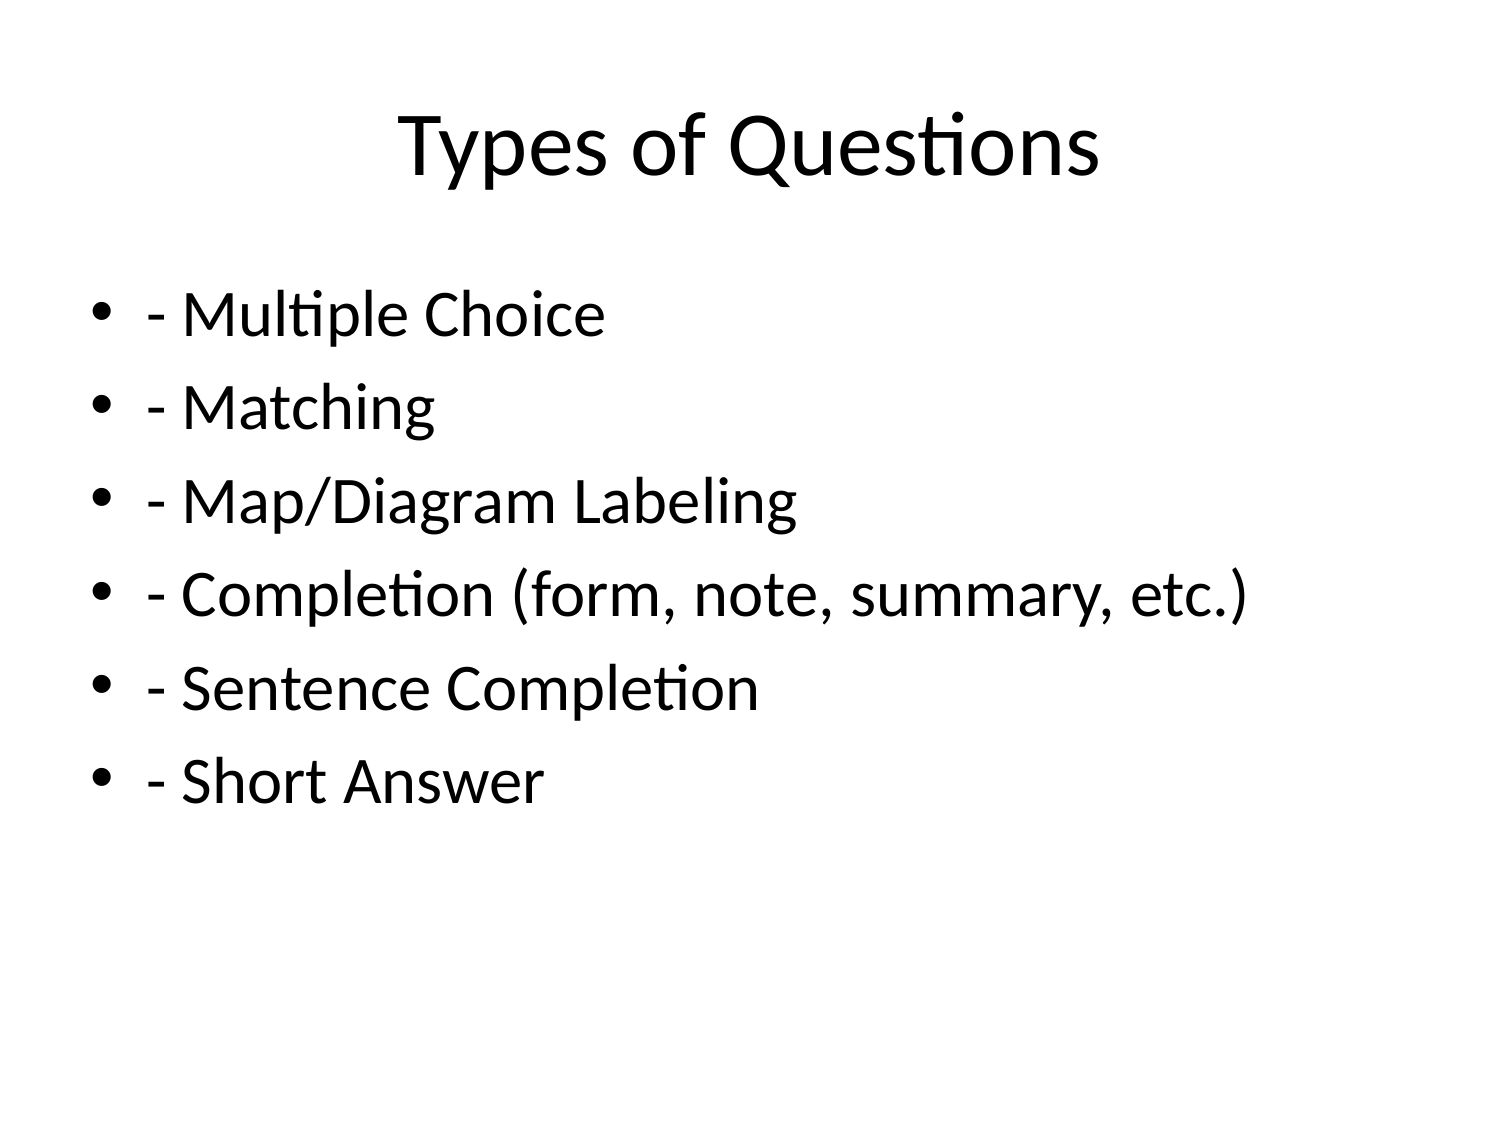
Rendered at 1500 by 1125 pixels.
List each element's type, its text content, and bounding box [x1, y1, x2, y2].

title Types of Questions [75, 45, 1425, 233]
list - Multiple Choice - Matching - Map/Diagram Labeling - Completion (form, note, summary, etc.) - Sentence Completion - Short Answer [75, 262, 1425, 1005]
